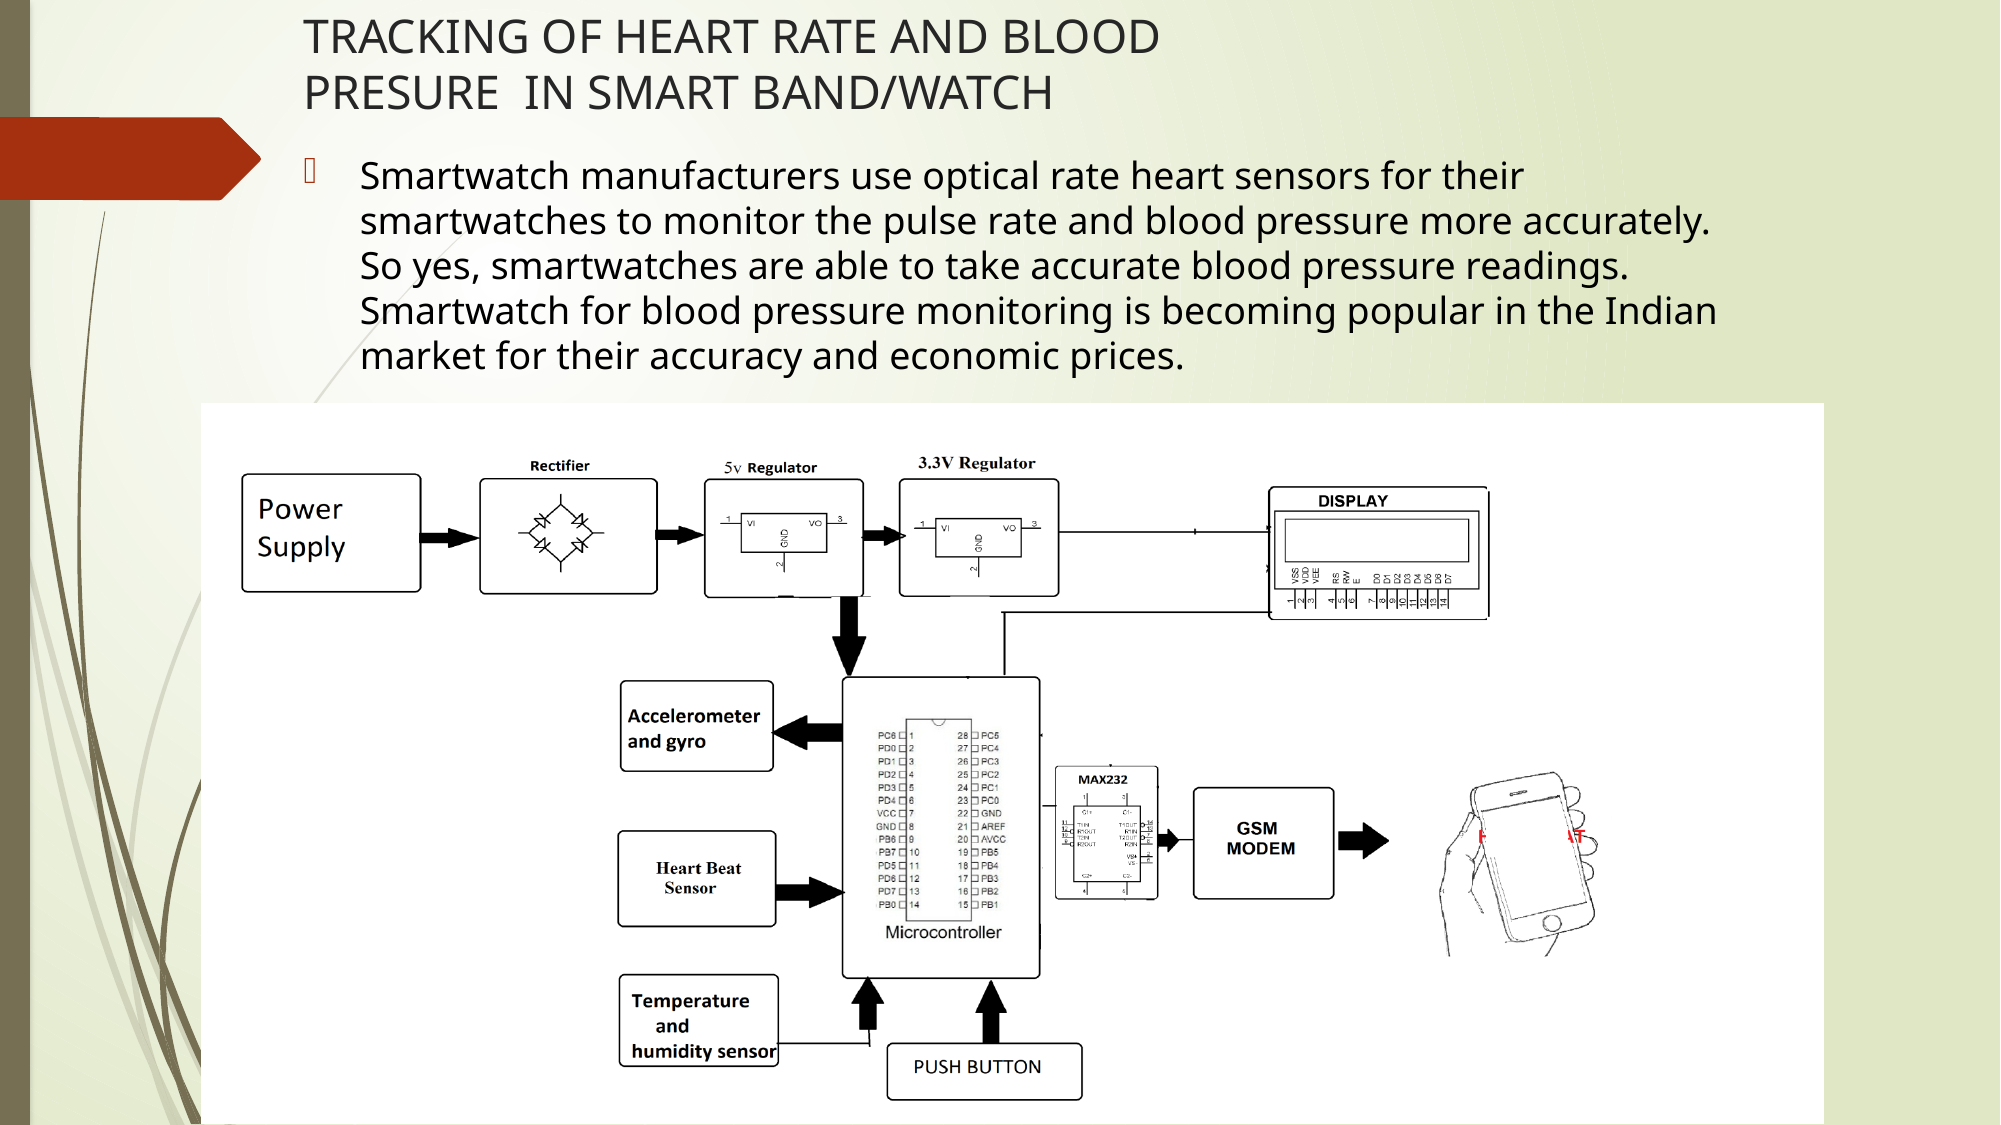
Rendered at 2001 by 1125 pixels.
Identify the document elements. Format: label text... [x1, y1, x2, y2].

list Smartwatch manufacturers use optical rate heart sensors for their smartwatches to monitor the pulse rate and blood pressure more accurately. So yes, smartwatches are able to take accurate blood pressure readings. Smartwatch for blood pressure monitoring is becoming popular in the Indian market for their accuracy and economic prices. [288, 144, 1752, 403]
picture [201, 403, 1824, 1124]
title TRACKING OF HEART RATE AND BLOOD PRESURE IN SMART BAND/WATCH [288, 0, 1181, 131]
